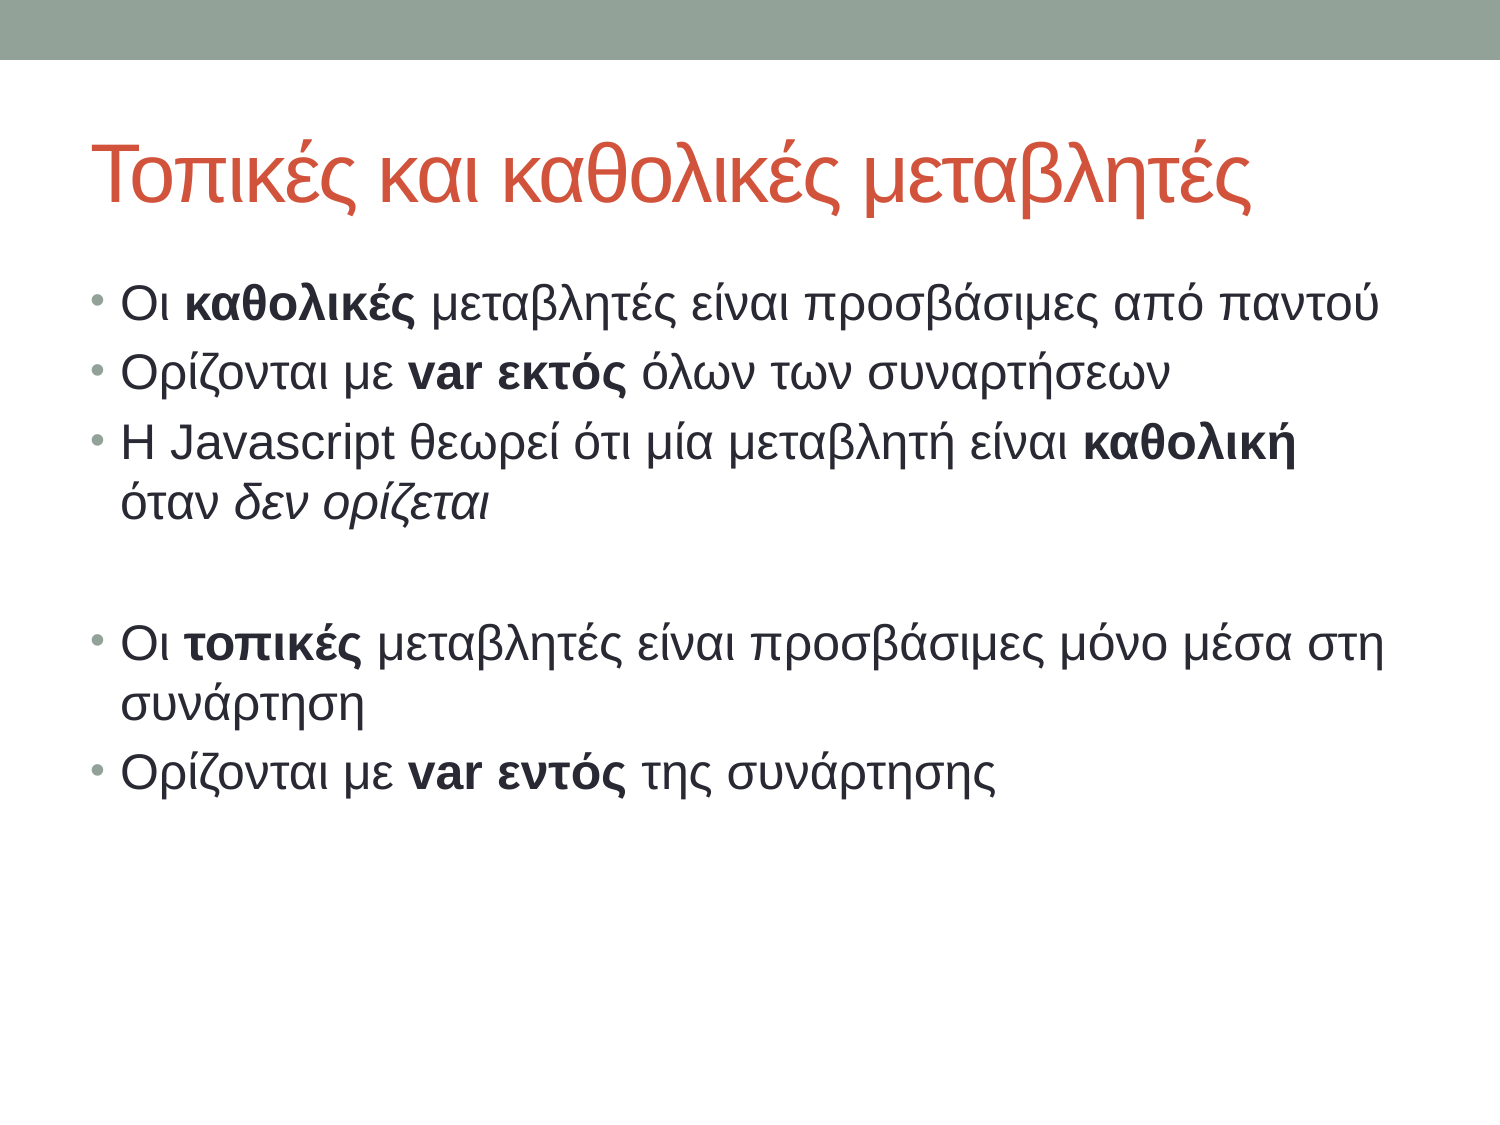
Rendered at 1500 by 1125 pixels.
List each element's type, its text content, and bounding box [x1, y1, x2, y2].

list Οι καθολικές μεταβλητές είναι προσβάσιμες από παντού Ορίζονται με var εκτός όλων των συναρτήσεων Η Javascript θεωρεί ότι μία μεταβλητή είναι καθολική όταν δεν ορίζεται Οι τοπικές μεταβλητές είναι προσβάσιμες μόνο μέσα στη συνάρτηση Ορίζονται με var εντός της συνάρτησης [75, 262, 1425, 1063]
title Τοπικές και καθολικές μεταβλητές [75, 87, 1425, 250]
